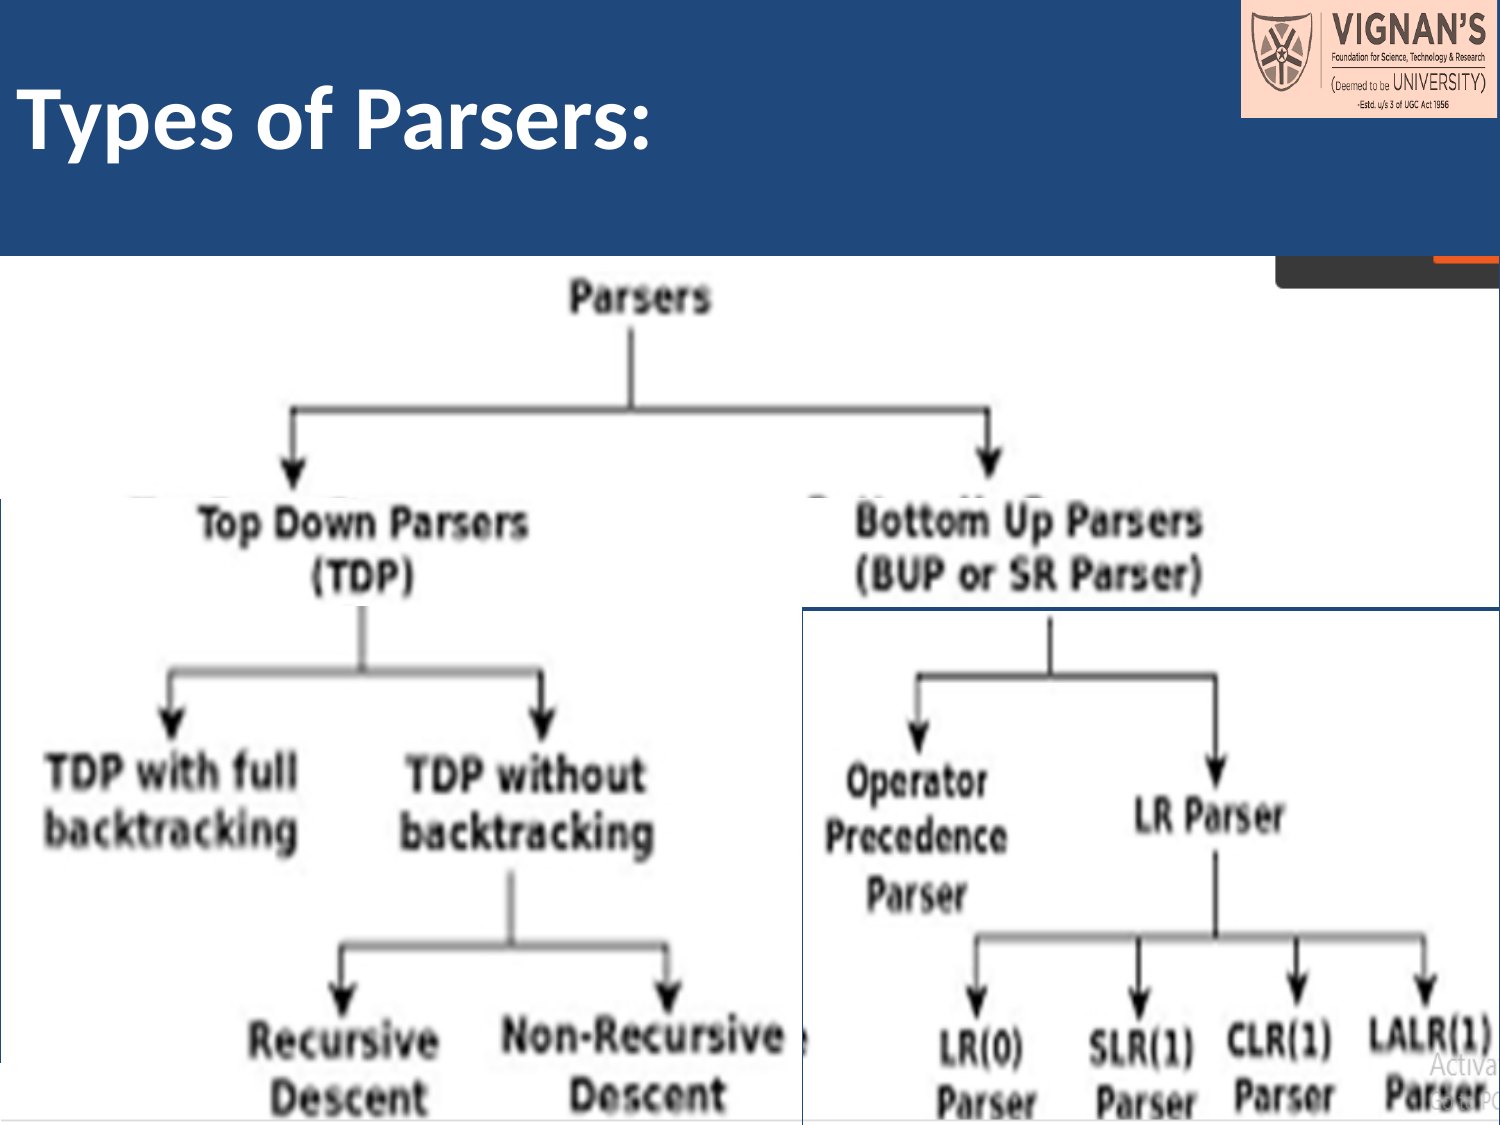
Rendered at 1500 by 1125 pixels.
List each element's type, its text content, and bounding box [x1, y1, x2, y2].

picture [803, 611, 1500, 1125]
picture [0, 255, 1499, 1125]
title Types of Parsers: [1, 19, 1352, 207]
